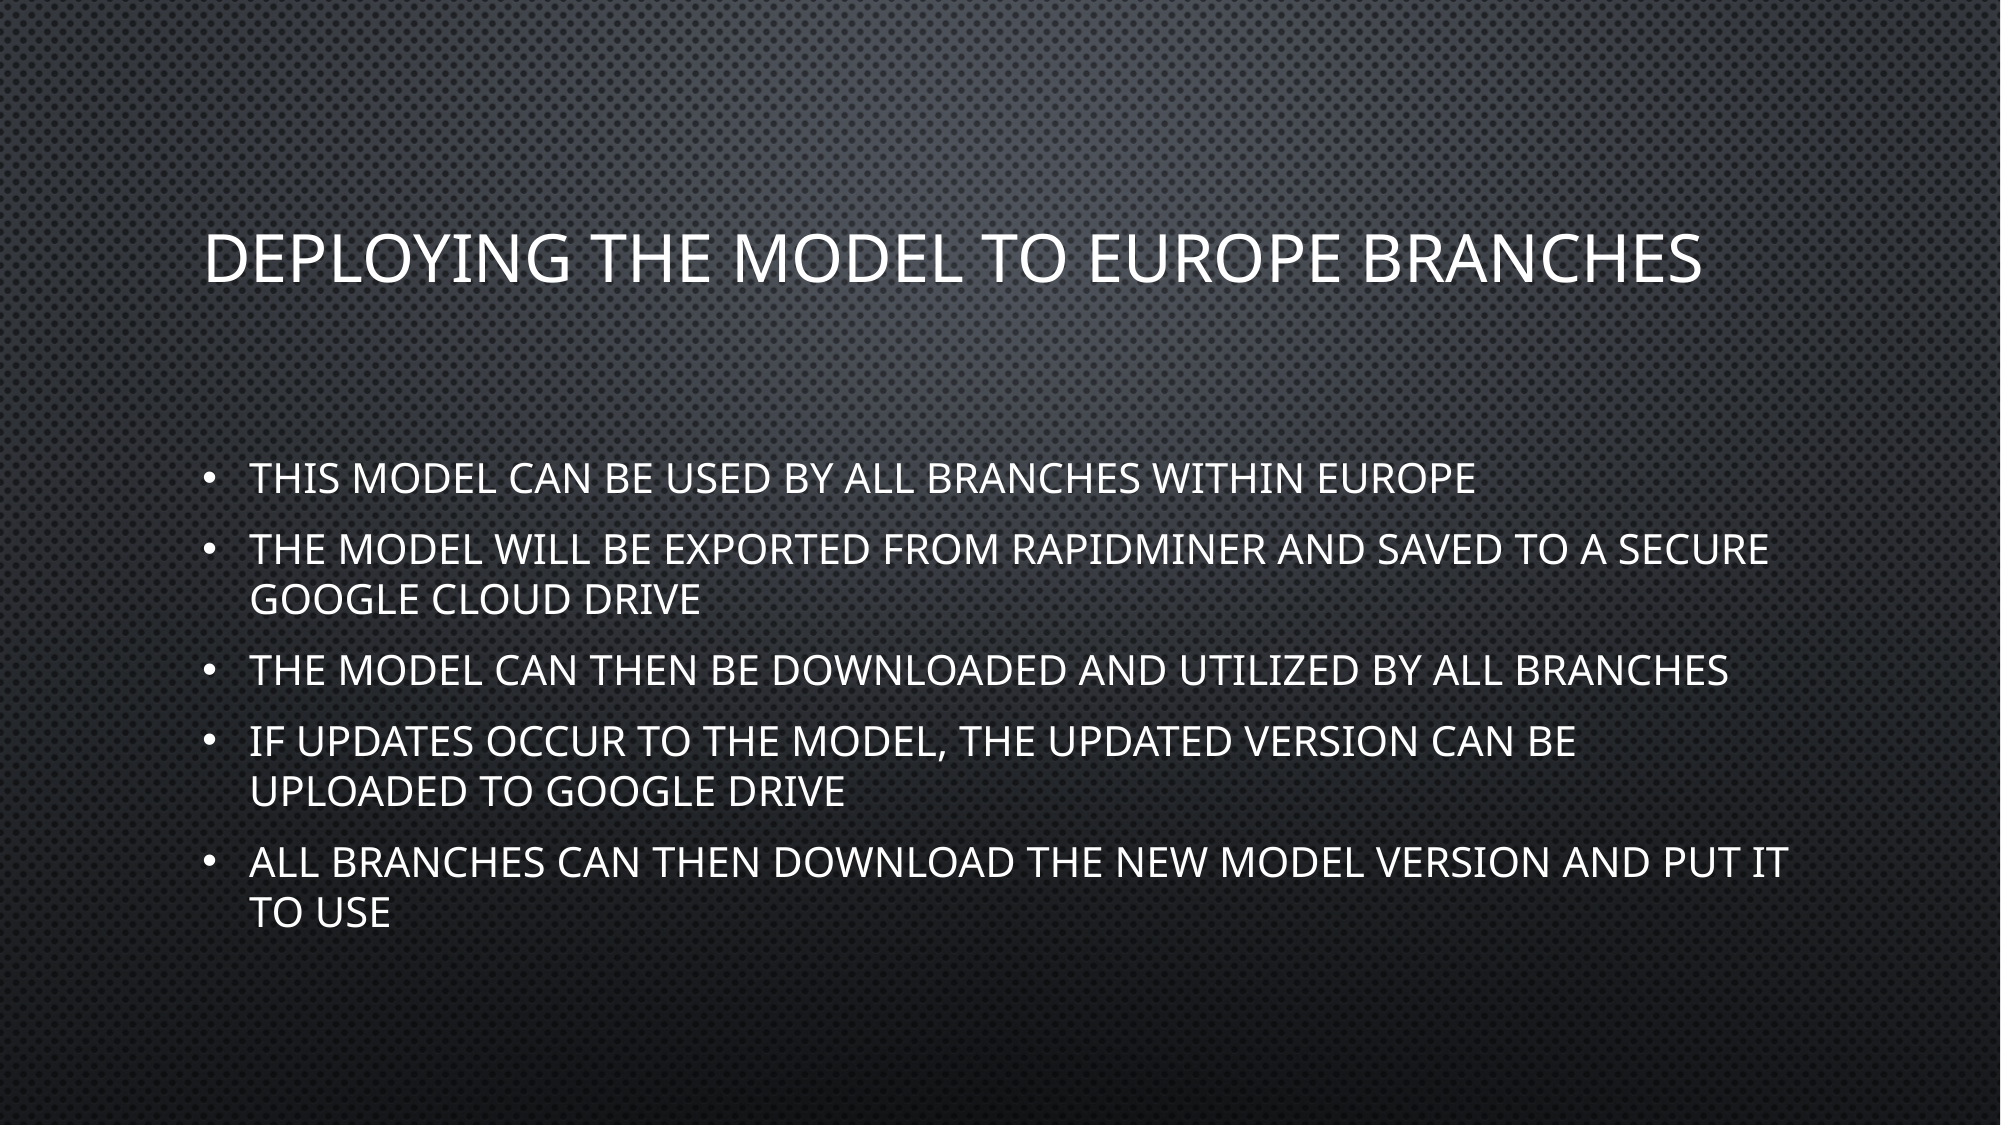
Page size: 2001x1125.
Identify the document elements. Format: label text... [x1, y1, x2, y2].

list This model can be used by all branches within Europe The model will be exported from Rapidminer and saved to a secure Google cloud drive The model can then be downloaded and utilized by all branches If updates occur to the model, the updated version can be uploaded to Google drive All branches can then download the new model version and put it to use [187, 437, 1813, 950]
title Deploying the model to Europe Branches [187, 99, 1813, 413]
